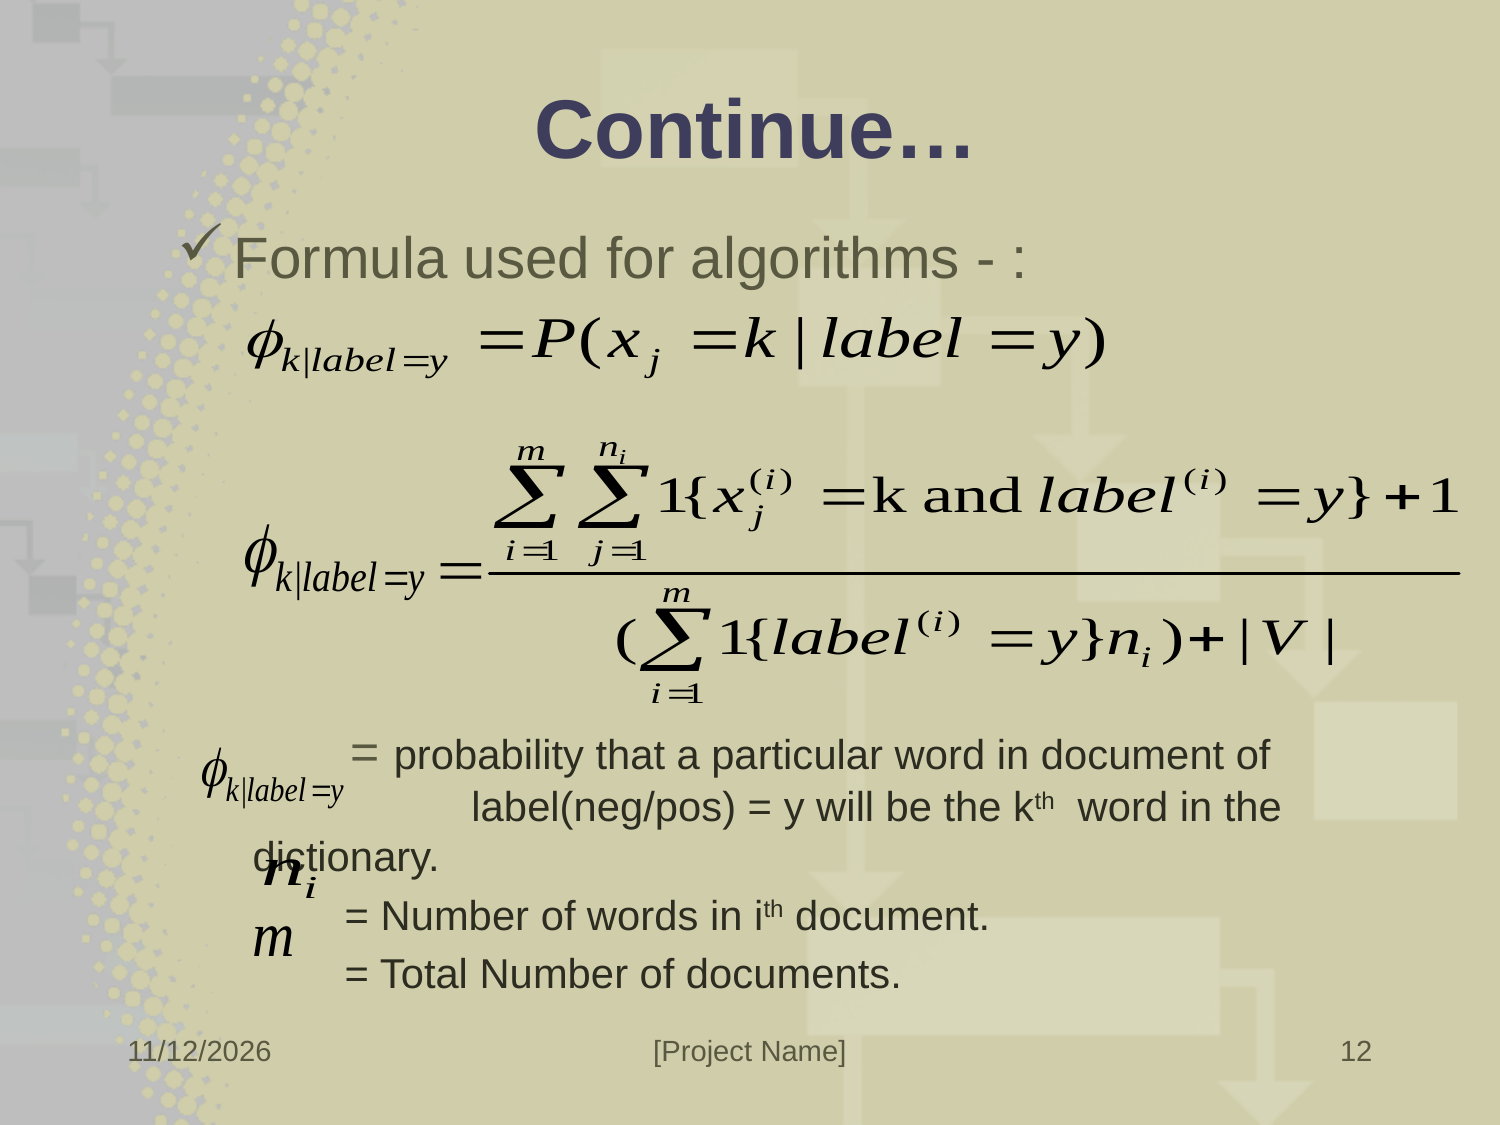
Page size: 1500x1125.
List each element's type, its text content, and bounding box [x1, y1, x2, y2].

slide_number 12 [1074, 1025, 1388, 1100]
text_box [236, 902, 313, 984]
title Continue… [50, 37, 1463, 213]
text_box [194, 424, 1471, 715]
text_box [235, 499, 437, 616]
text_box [194, 727, 353, 821]
list Formula used for algorithms - : = probability that a particular word in document of label(neg/pos) = y will be the kth word in the dictionary. = Number of words in ith document. = Total Number of documents. [162, 212, 1463, 1025]
picture [0, 0, 1500, 1125]
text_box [248, 830, 336, 913]
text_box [236, 299, 1120, 392]
